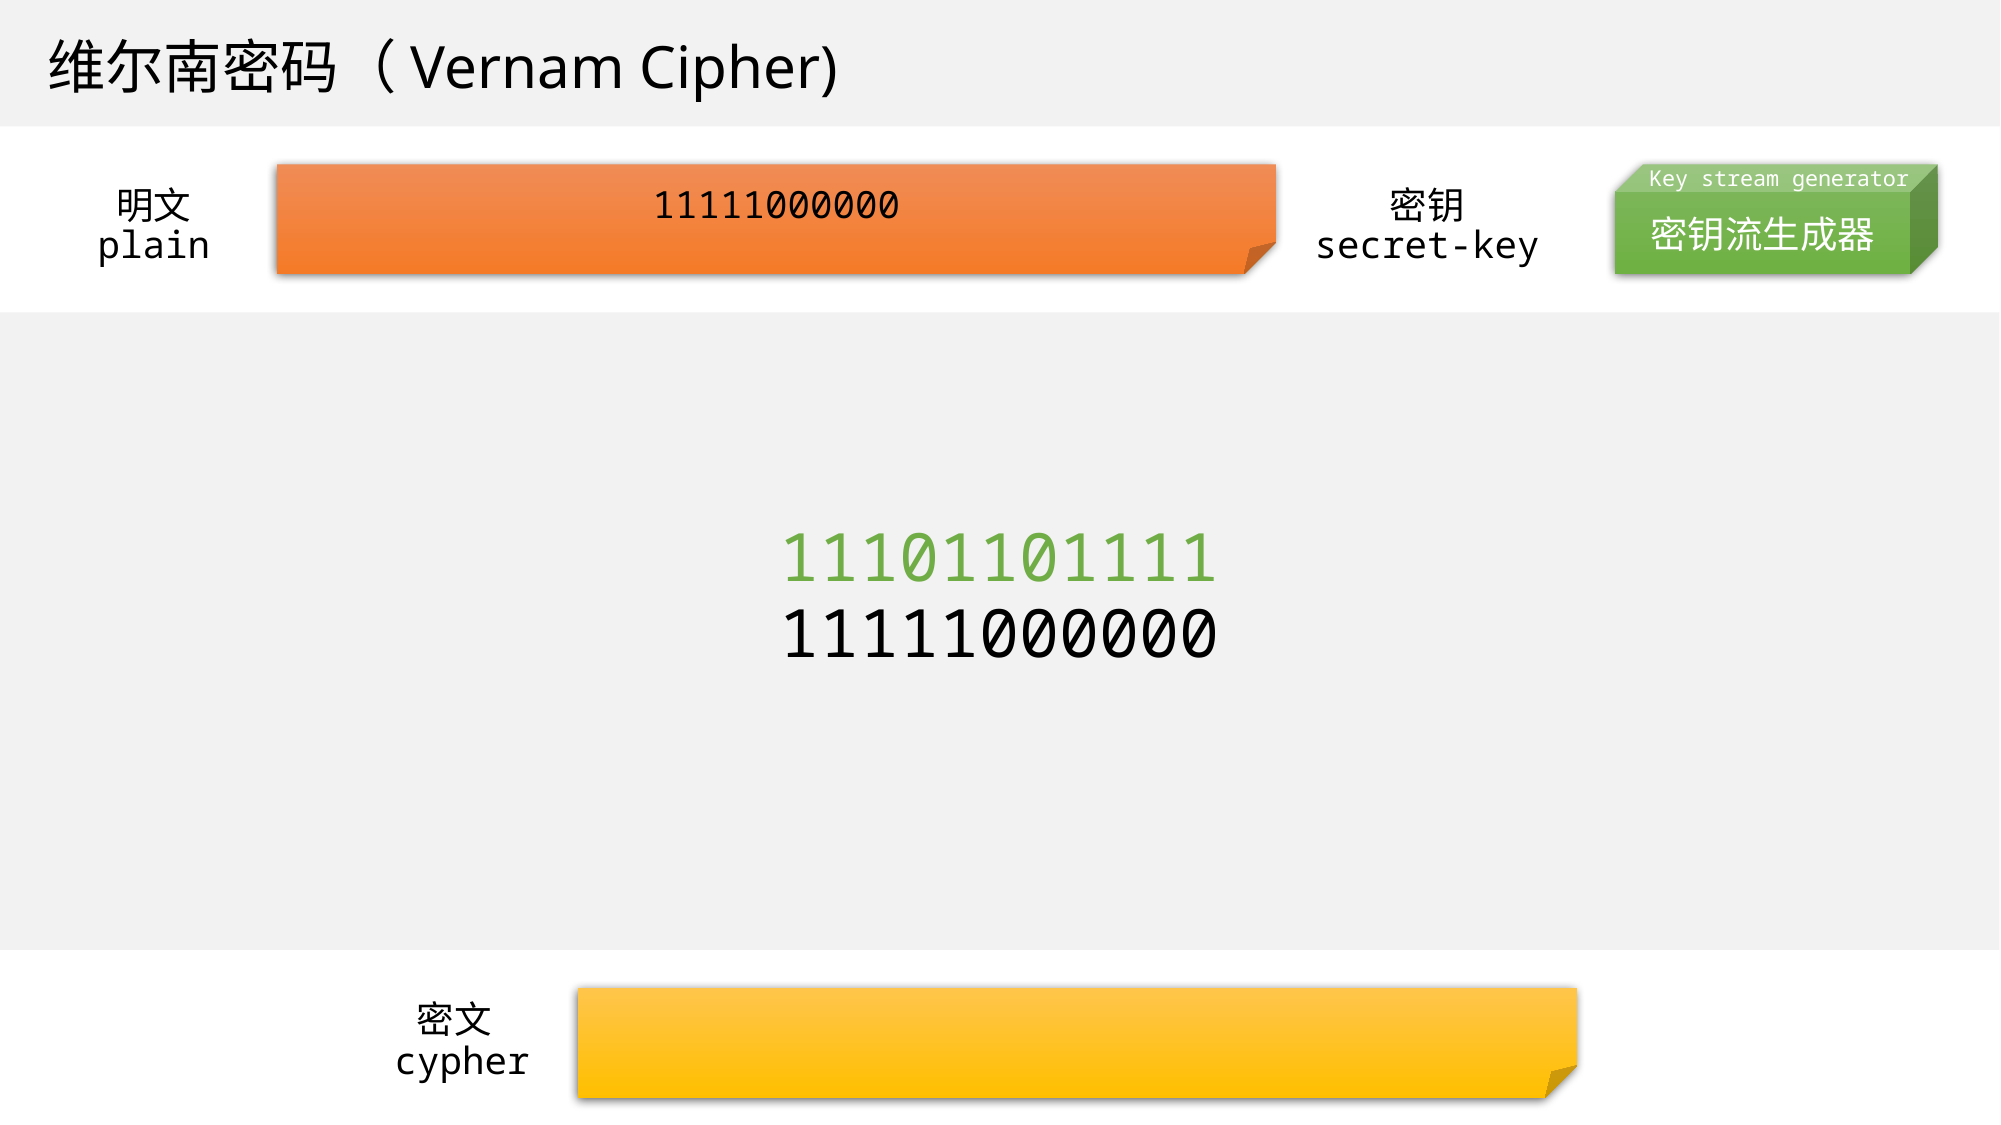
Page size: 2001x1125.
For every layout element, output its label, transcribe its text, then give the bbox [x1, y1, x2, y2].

text_box 密文 [402, 988, 507, 1048]
text_box plain [82, 213, 226, 274]
text_box [0, 0, 2000, 128]
text_box [577, 987, 1578, 1098]
text_box 维尔南密码（Vernam Cipher) [32, 22, 853, 108]
text_box 11111000000 [764, 602, 1235, 678]
text_box cypher [379, 1030, 545, 1090]
text_box 11111000000 [276, 164, 1277, 275]
text_box 明文 [101, 175, 207, 235]
text_box 11101101111 [764, 507, 1235, 602]
text_box [0, 311, 2000, 951]
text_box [1298, 175, 1556, 275]
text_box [1615, 156, 1972, 275]
